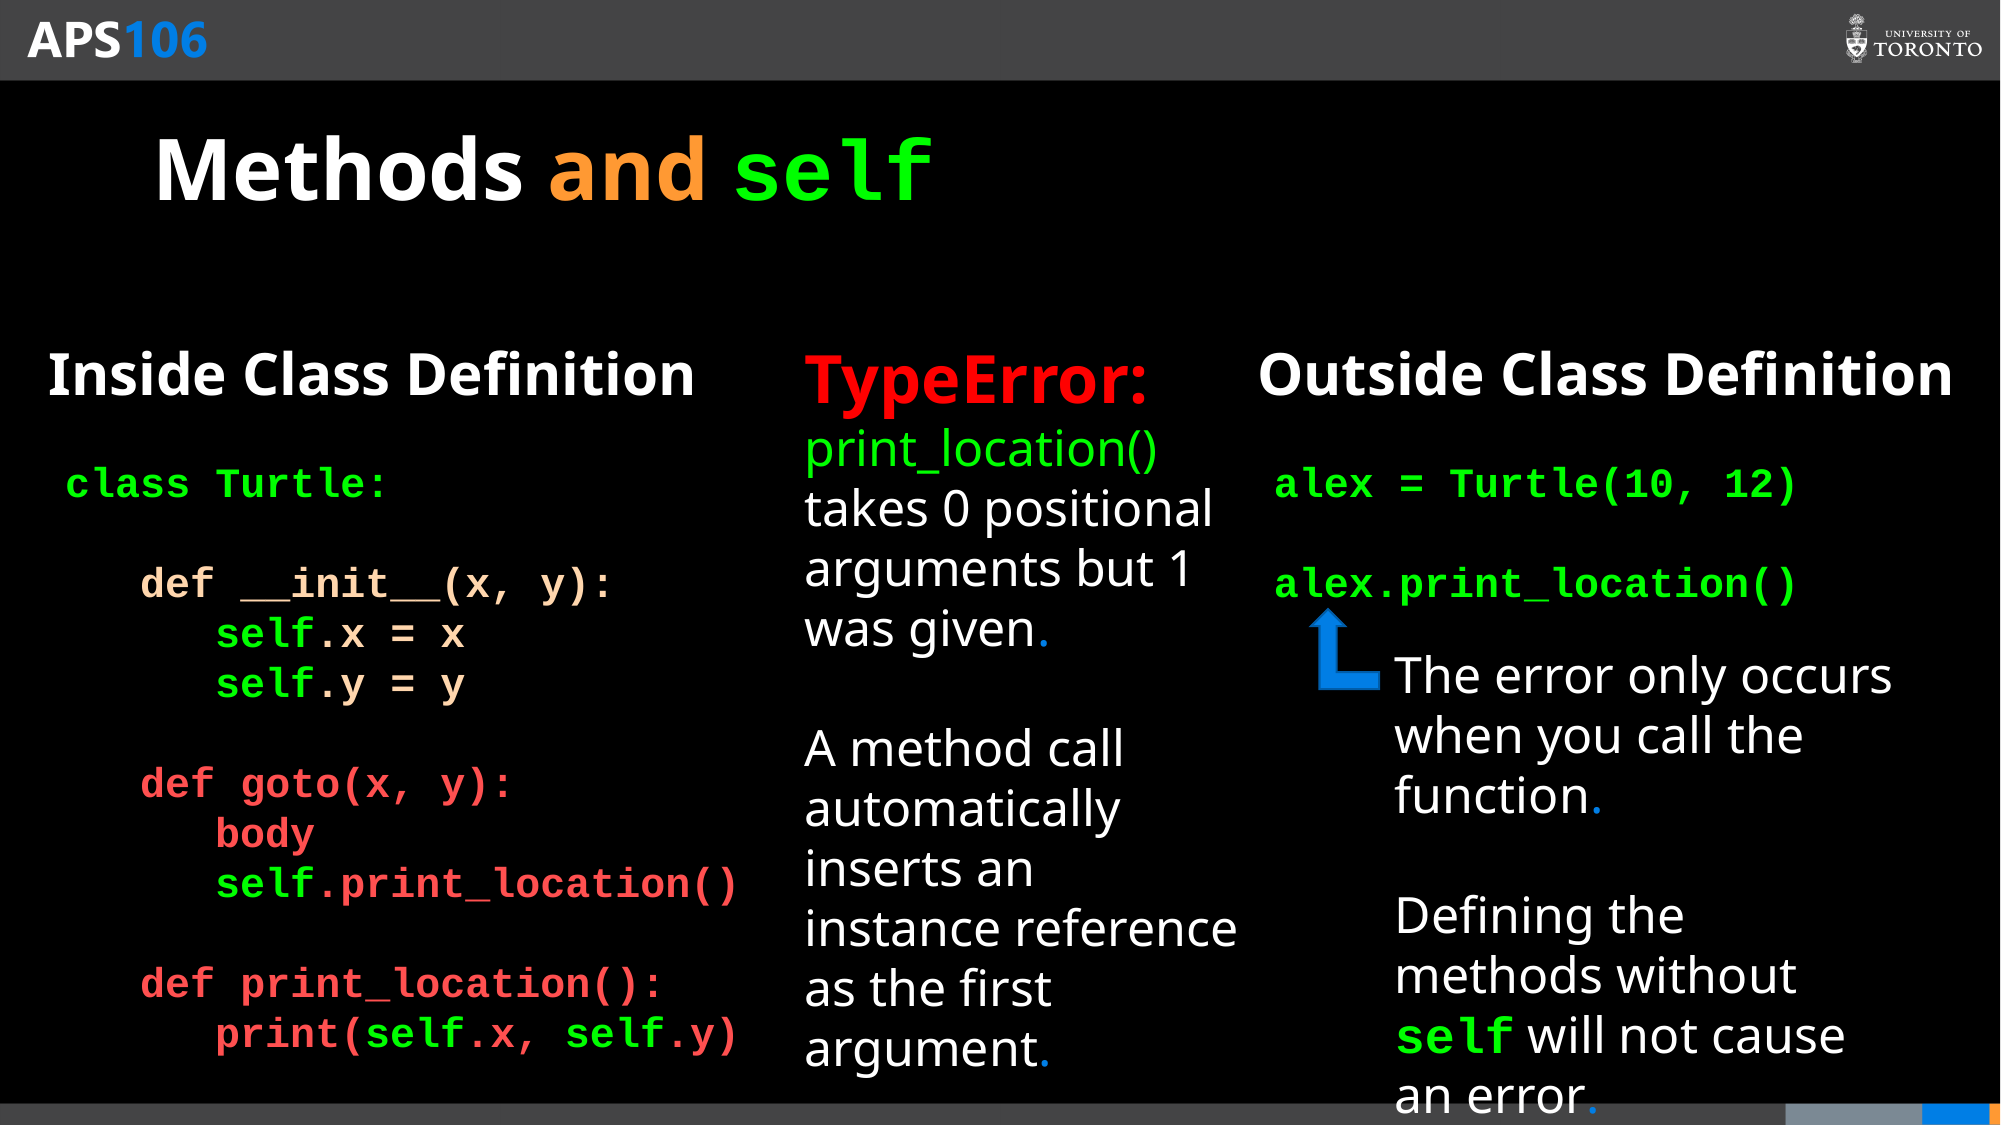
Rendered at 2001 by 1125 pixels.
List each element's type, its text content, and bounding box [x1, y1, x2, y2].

title Methods and self [137, 119, 1863, 227]
text_box class Turtle: def __init__(x, y): self.x = x self.y = y def goto(x, y): body self.print_location() def print_location(): print(self.x, self.y) [50, 448, 789, 1064]
text_box [1308, 607, 1381, 691]
text_box Inside Class Definition [33, 329, 712, 414]
text_box Outside Class Definition [1259, 329, 1970, 414]
text_box TypeError: print_location() takes 0 positional arguments but 1 was given. A method call automatically inserts an instance reference as the first argument. [789, 329, 1259, 1084]
text_box alex = Turtle(10, 12) alex.print_location() [1259, 448, 1867, 614]
text_box The error only occurs when you call the function. Defining the methods without self will not cause an error. [1380, 635, 1917, 1125]
picture [0, 0, 2001, 1125]
